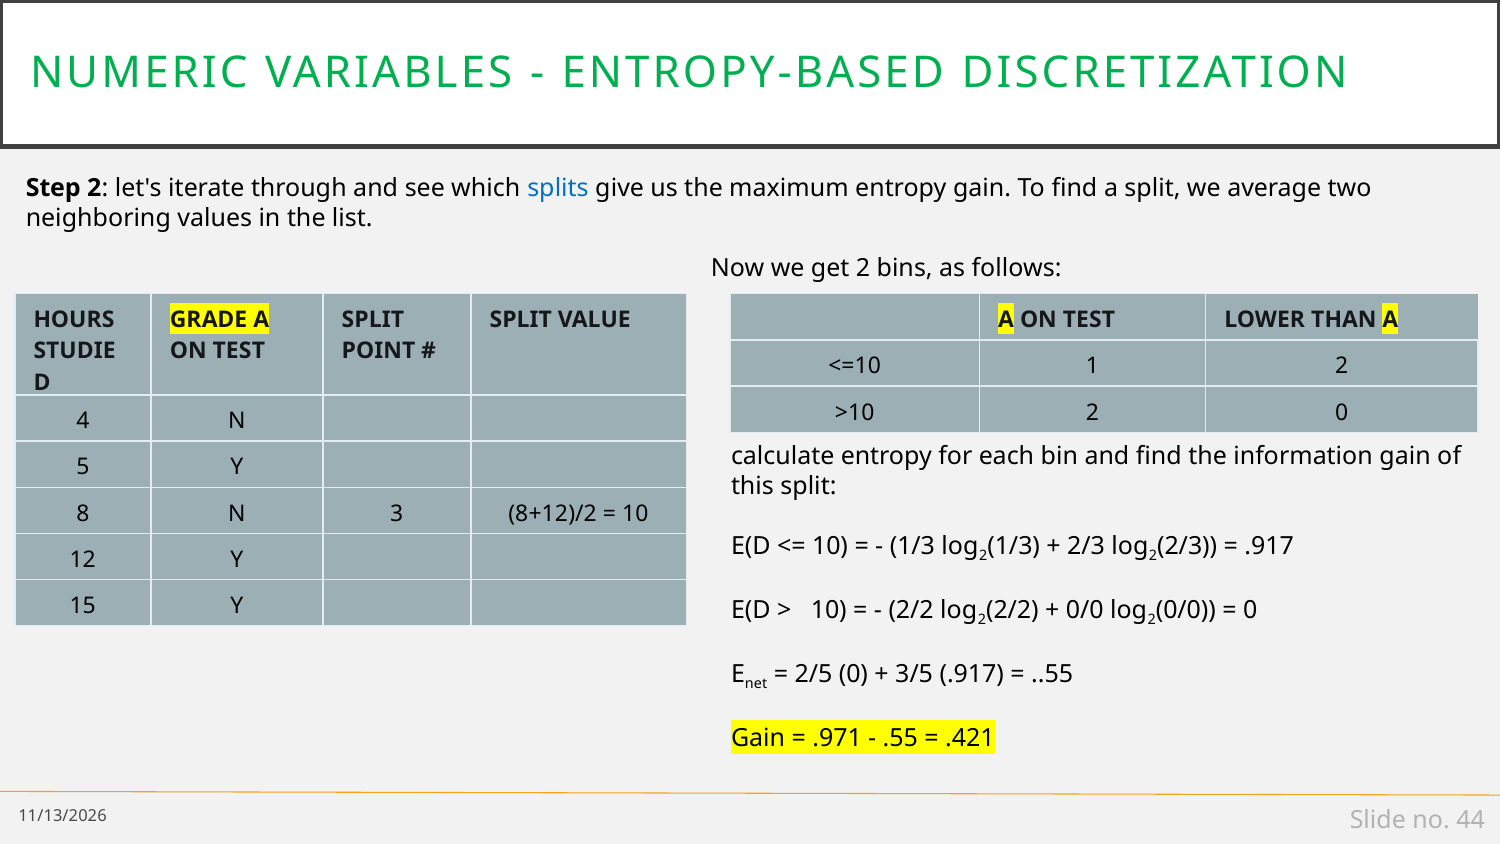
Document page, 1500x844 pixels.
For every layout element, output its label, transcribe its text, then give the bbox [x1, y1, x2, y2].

table_cell Y [152, 442, 322, 487]
table_cell 5 [16, 442, 150, 487]
table_cell [472, 396, 686, 440]
table_header Split value [472, 294, 686, 394]
text_box Step 2: let's iterate through and see which splits give us the maximum entropy gain. To find a split, we average two neighboring values in the list. [11, 164, 1441, 269]
table_cell N [152, 488, 322, 533]
table_cell 1 [980, 341, 1205, 385]
table_cell >10 [731, 387, 979, 432]
table_cell 2 [980, 387, 1205, 432]
text_box Now we get 2 bins, as follows: [696, 243, 1077, 289]
table_cell Y [152, 534, 322, 579]
table_cell 4 [16, 396, 150, 440]
table_cell 8 [16, 488, 150, 533]
title Numeric variables - Entropy-Based Discretization [0, 0, 1500, 149]
table_cell [324, 396, 470, 440]
table_cell [472, 442, 686, 487]
table_cell [472, 580, 686, 625]
table_cell 0 [1206, 387, 1477, 432]
table_header LOWER THAN A [1206, 294, 1478, 339]
slide_number Slide no. 44 [1162, 797, 1500, 843]
table_cell [472, 534, 686, 579]
table_header HOURS STUDIED [16, 294, 150, 394]
table_header A ON TEST [980, 294, 1205, 339]
table_cell (8+12)/2 = 10 [472, 488, 686, 533]
text_box calculate entropy for each bin and find the information gain of this split: E(D <= 10) = - (1/3 log2(1/3) + 2/3 log2(2/3)) = .917 E(D > 10) = - (2/2 log2(2/2) + 0/0 log2(0/0)) = 0 Enet = 2/5 (0) + 3/5 (.917) = ..55 Gain = .971 - .55 = .421 [716, 432, 1486, 789]
table_cell [324, 580, 470, 625]
table_header [731, 294, 979, 339]
table_header Split point # [324, 294, 470, 394]
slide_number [0, 796, 122, 837]
table_cell 3 [324, 488, 470, 533]
table_cell N [152, 396, 322, 440]
table_cell 15 [16, 580, 150, 625]
table_cell Y [152, 580, 322, 625]
table_cell [324, 534, 470, 579]
table_cell [324, 442, 470, 487]
table_cell 12 [16, 534, 150, 579]
table_cell 2 [1206, 341, 1477, 385]
table_header Grade A ON TEST [152, 294, 322, 394]
table_cell <=10 [731, 341, 979, 385]
